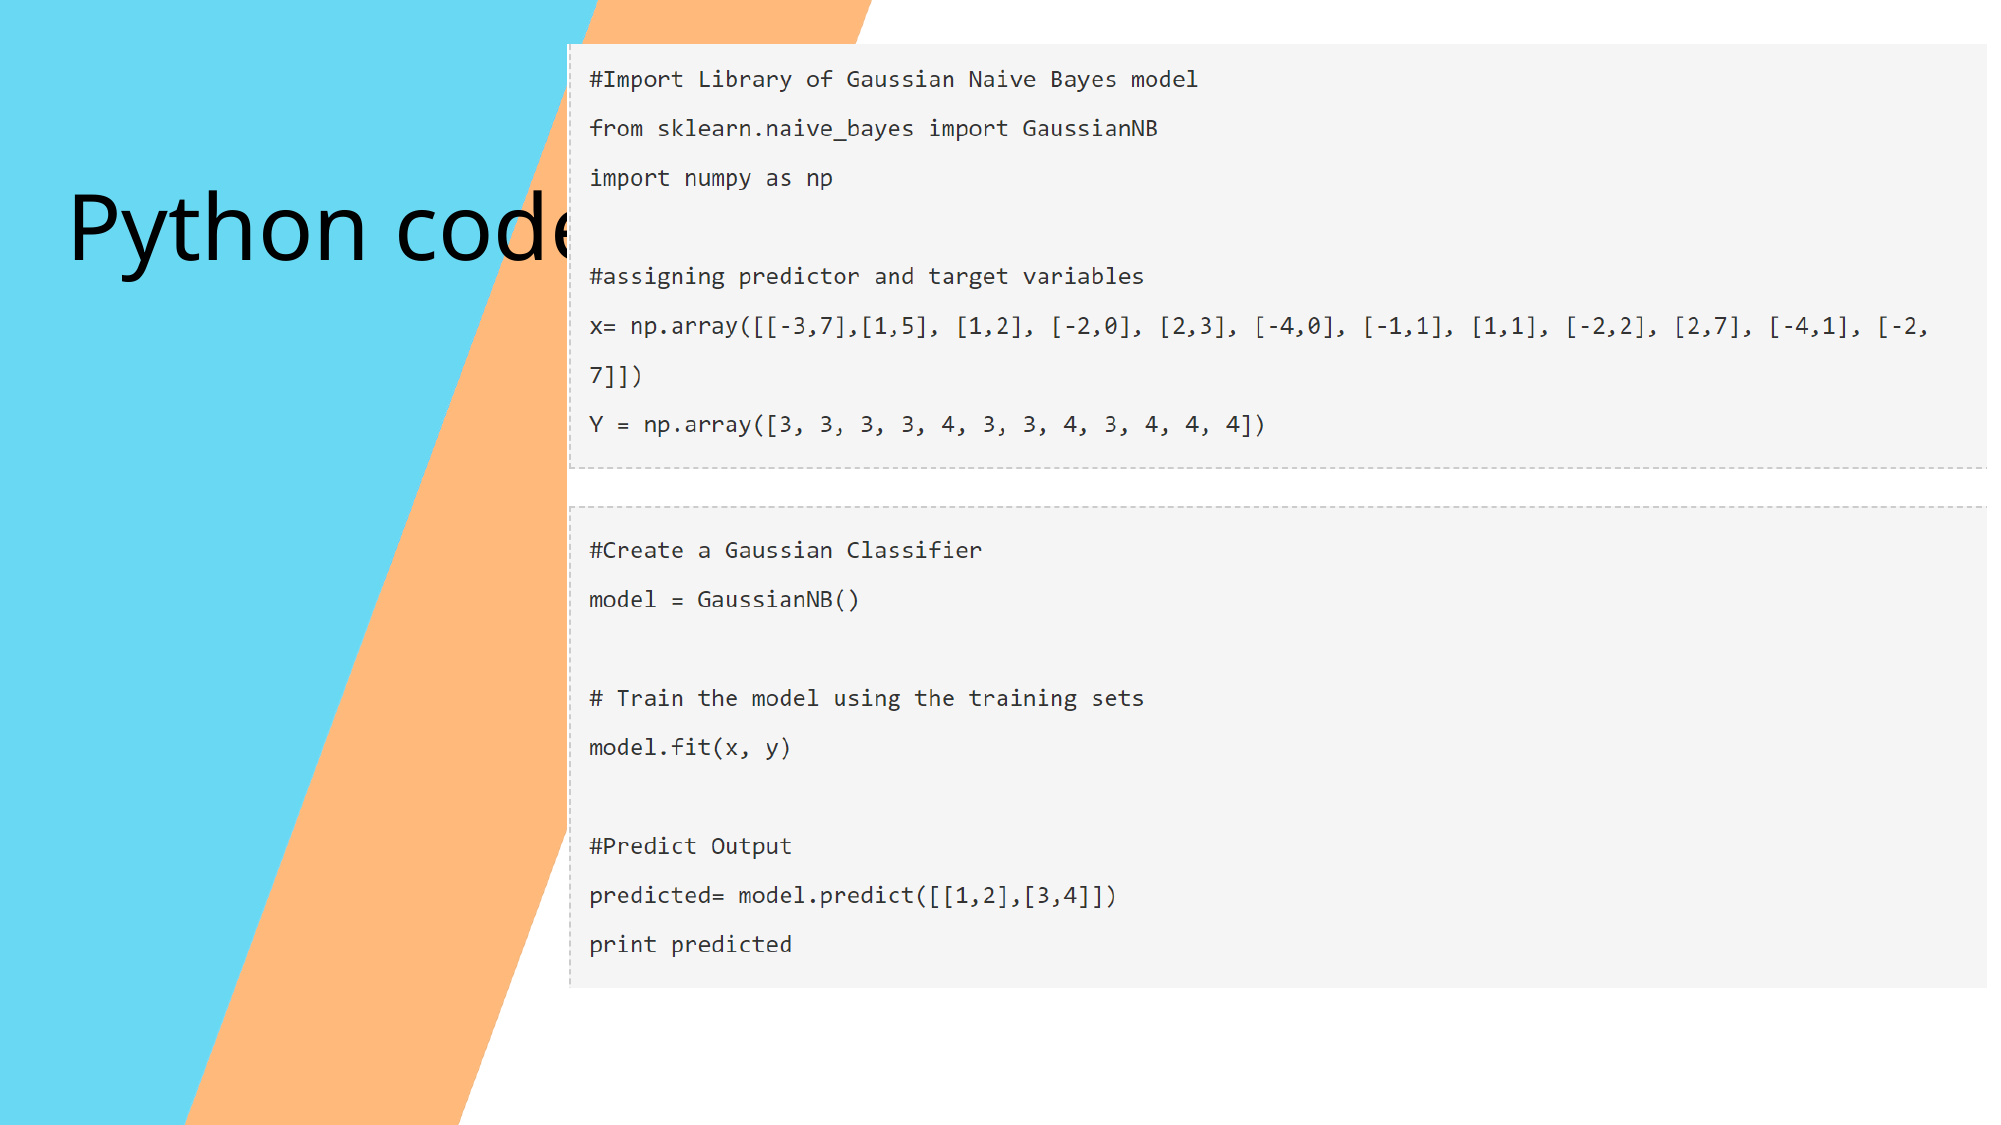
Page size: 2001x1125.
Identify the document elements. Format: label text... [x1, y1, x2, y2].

title Python code [51, 177, 567, 395]
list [567, 44, 1987, 988]
